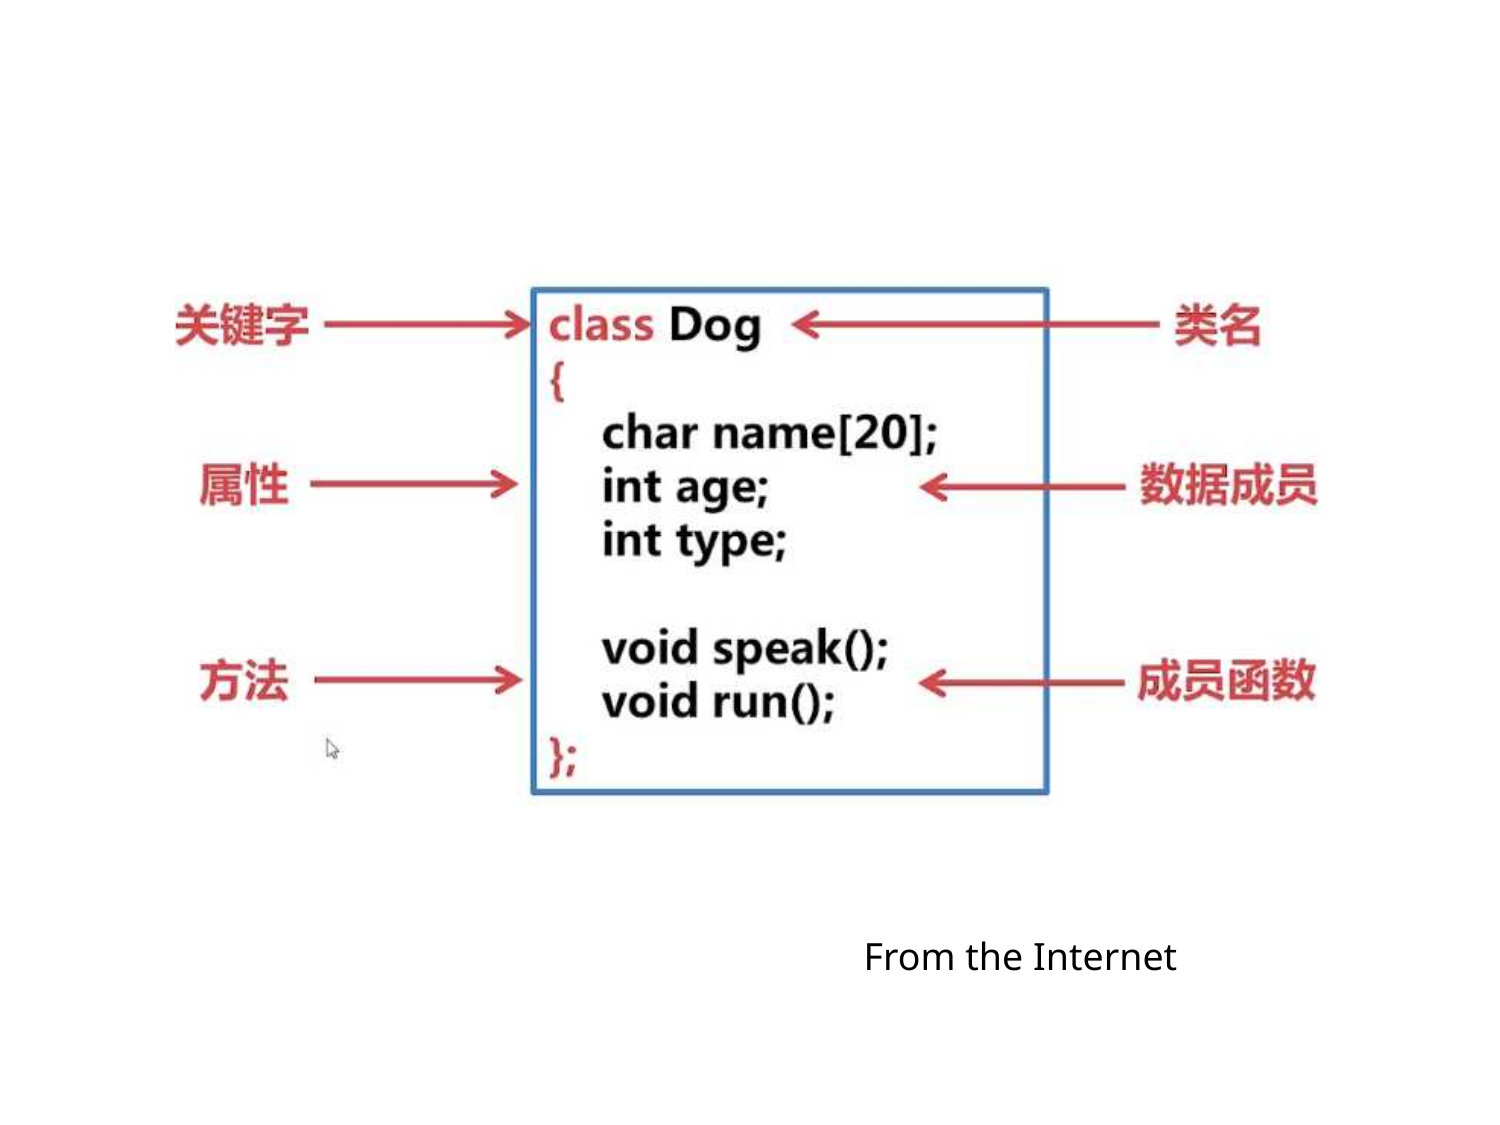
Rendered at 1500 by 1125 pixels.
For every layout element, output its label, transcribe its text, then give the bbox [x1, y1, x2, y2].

text_box From the Internet [848, 925, 1193, 986]
picture [175, 245, 1333, 809]
